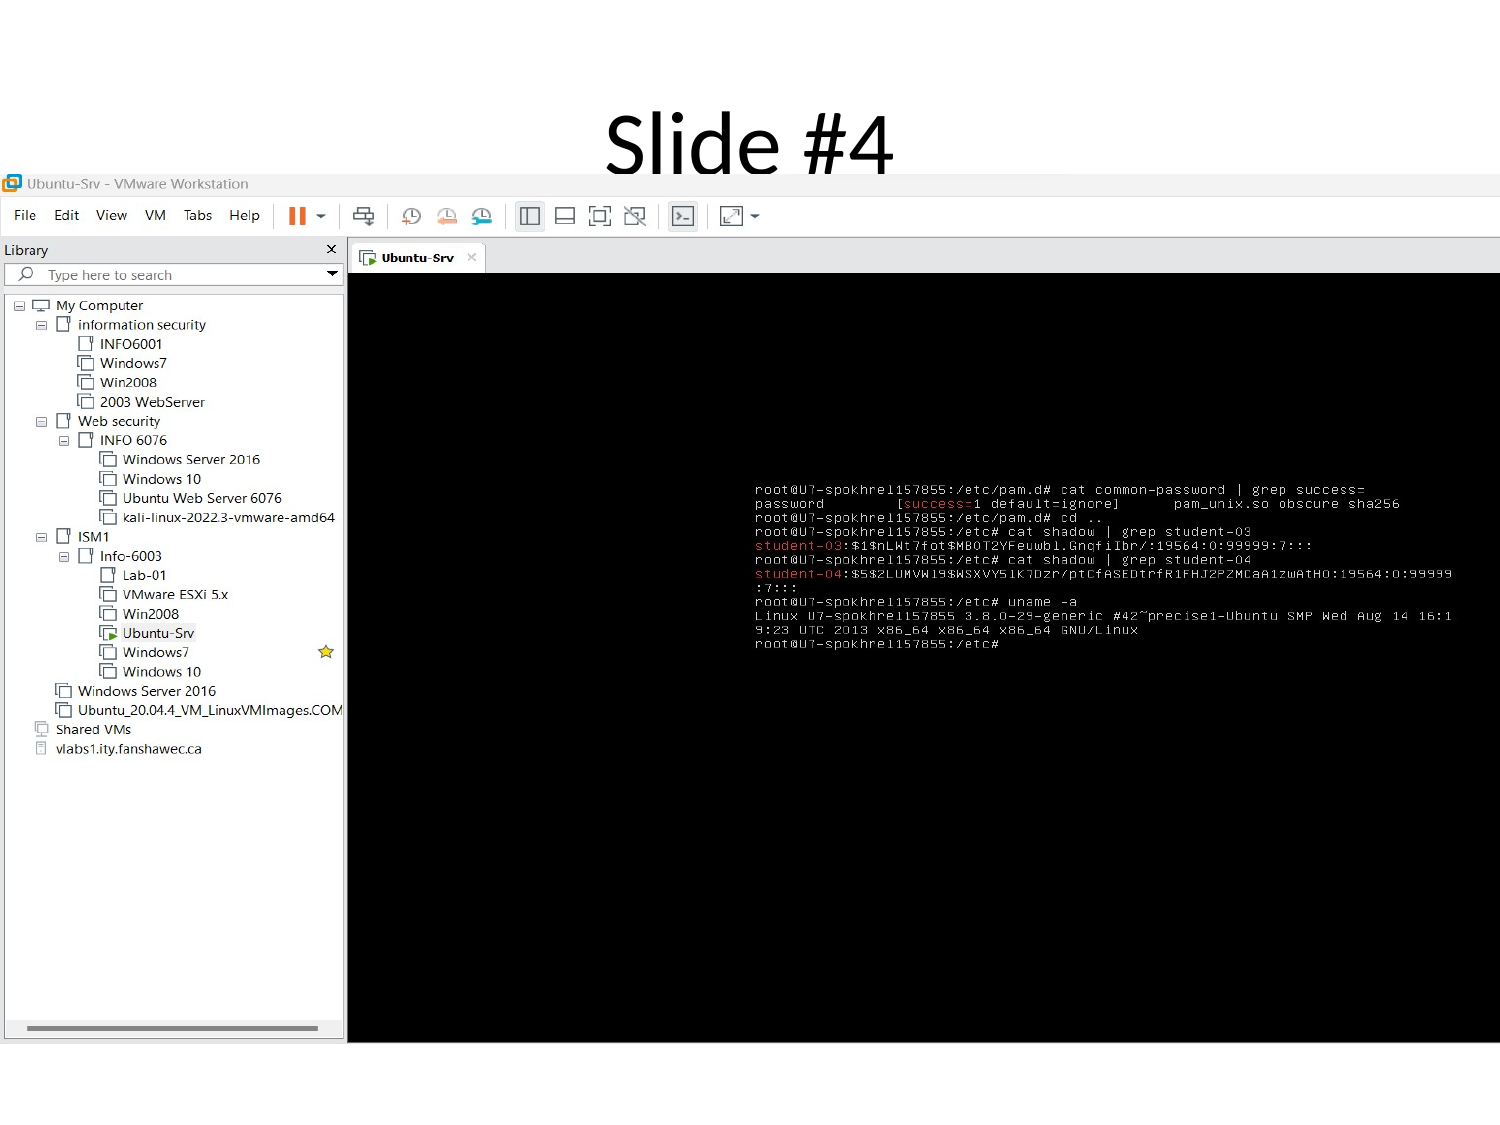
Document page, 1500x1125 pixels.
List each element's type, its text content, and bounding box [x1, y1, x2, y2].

picture [0, 174, 1500, 1044]
title Slide #4 [75, 45, 1425, 173]
